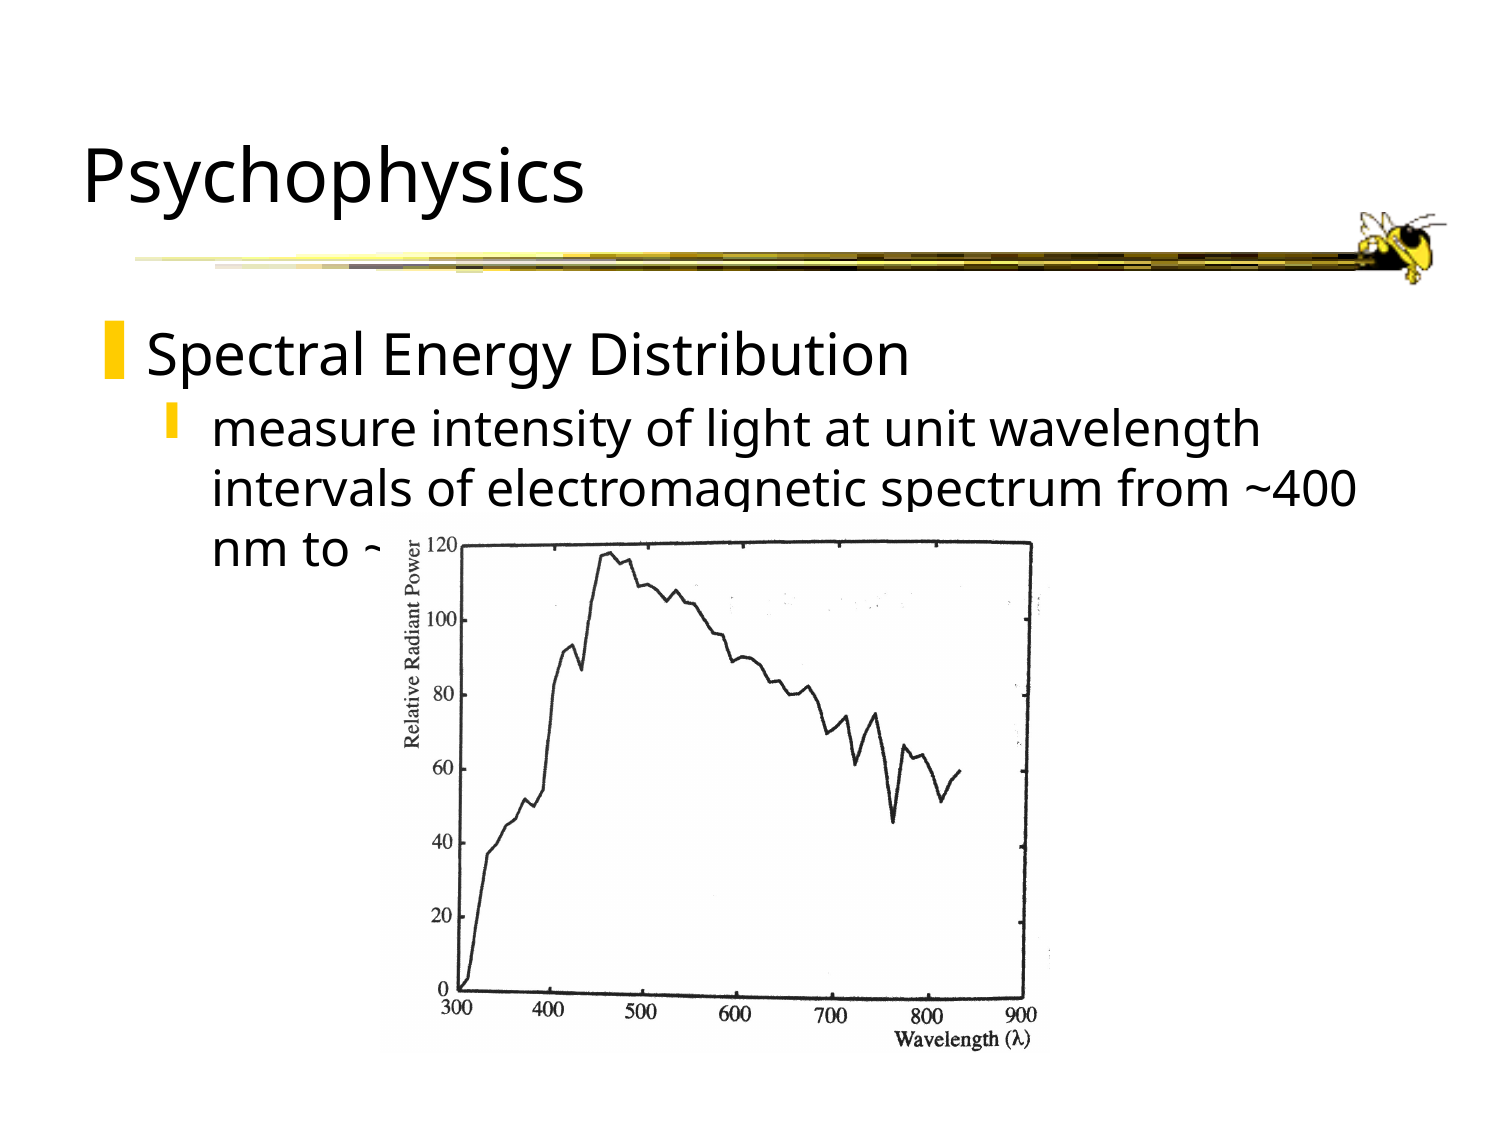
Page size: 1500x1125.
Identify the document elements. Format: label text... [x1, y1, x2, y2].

picture [380, 512, 1050, 1053]
picture [109, 212, 1450, 288]
title Psychophysics [66, 37, 1342, 225]
list Spectral Energy Distribution measure intensity of light at unit wavelength intervals of electromagnetic spectrum from ~400 nm to ~700 nm [75, 309, 1438, 994]
